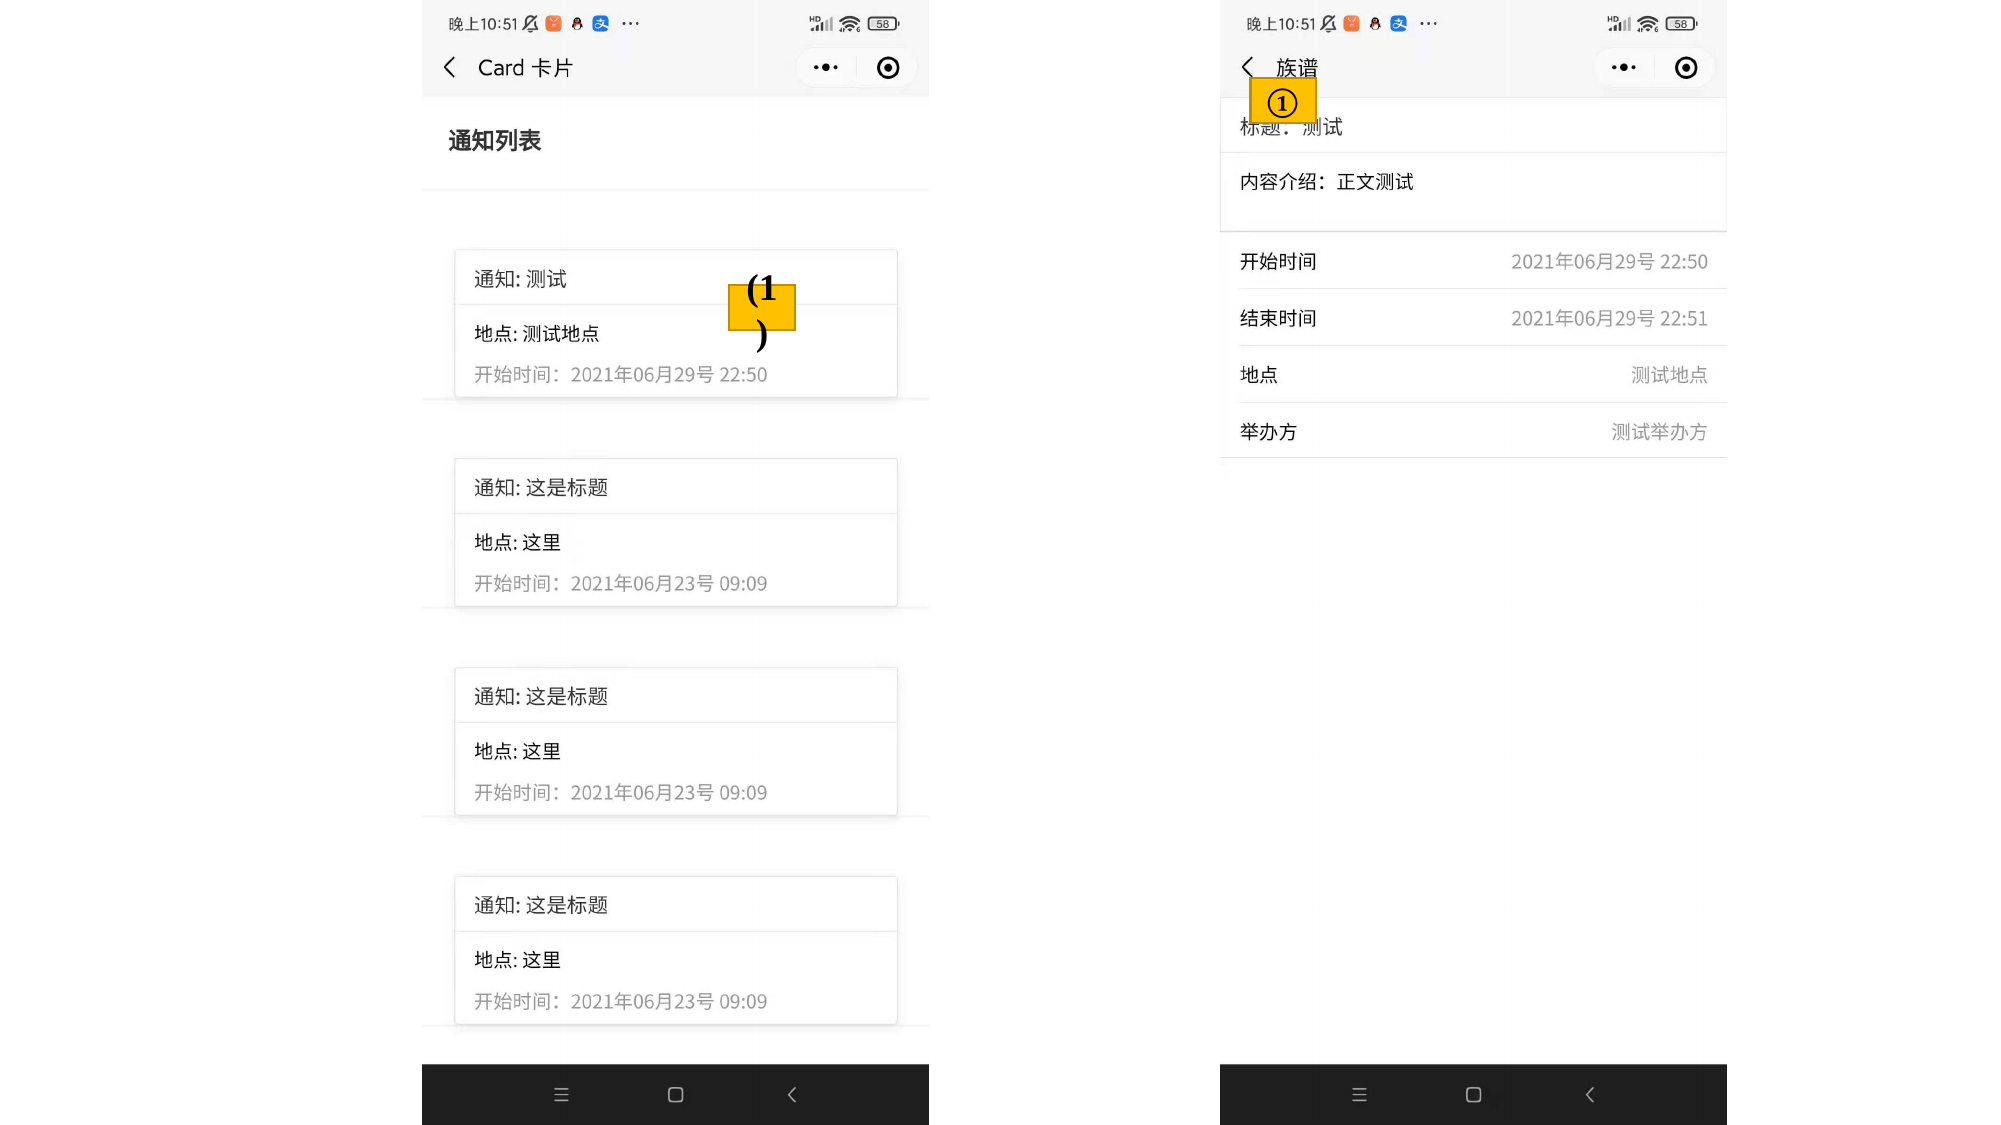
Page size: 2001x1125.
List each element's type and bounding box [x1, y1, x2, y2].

picture [422, 0, 929, 1125]
picture [1220, 0, 1727, 1125]
